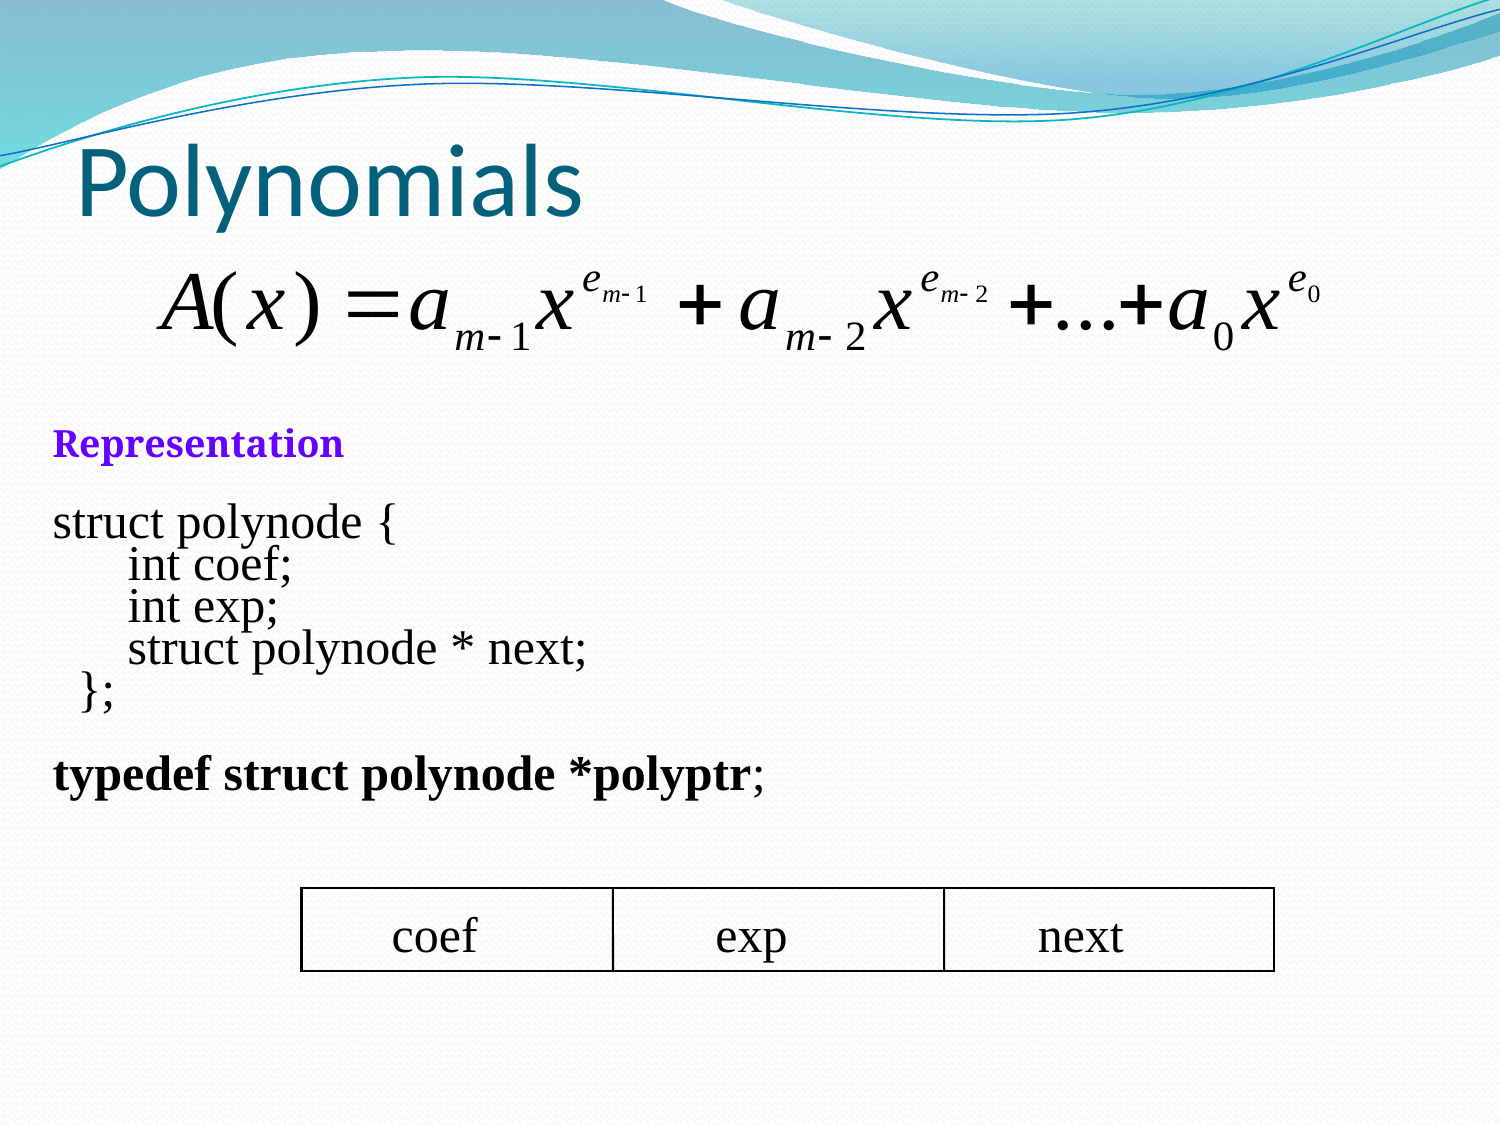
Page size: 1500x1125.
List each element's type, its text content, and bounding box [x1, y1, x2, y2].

text_box Representation struct polynode { int coef; int exp; struct polynode * next; }; typedef struct polynode *polyptr; [37, 412, 1357, 1065]
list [137, 237, 1351, 372]
text_box 2 8 [300, 972, 1274, 979]
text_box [301, 886, 1275, 972]
title Polynomials [75, 50, 1425, 238]
text_box [295, 891, 1278, 982]
